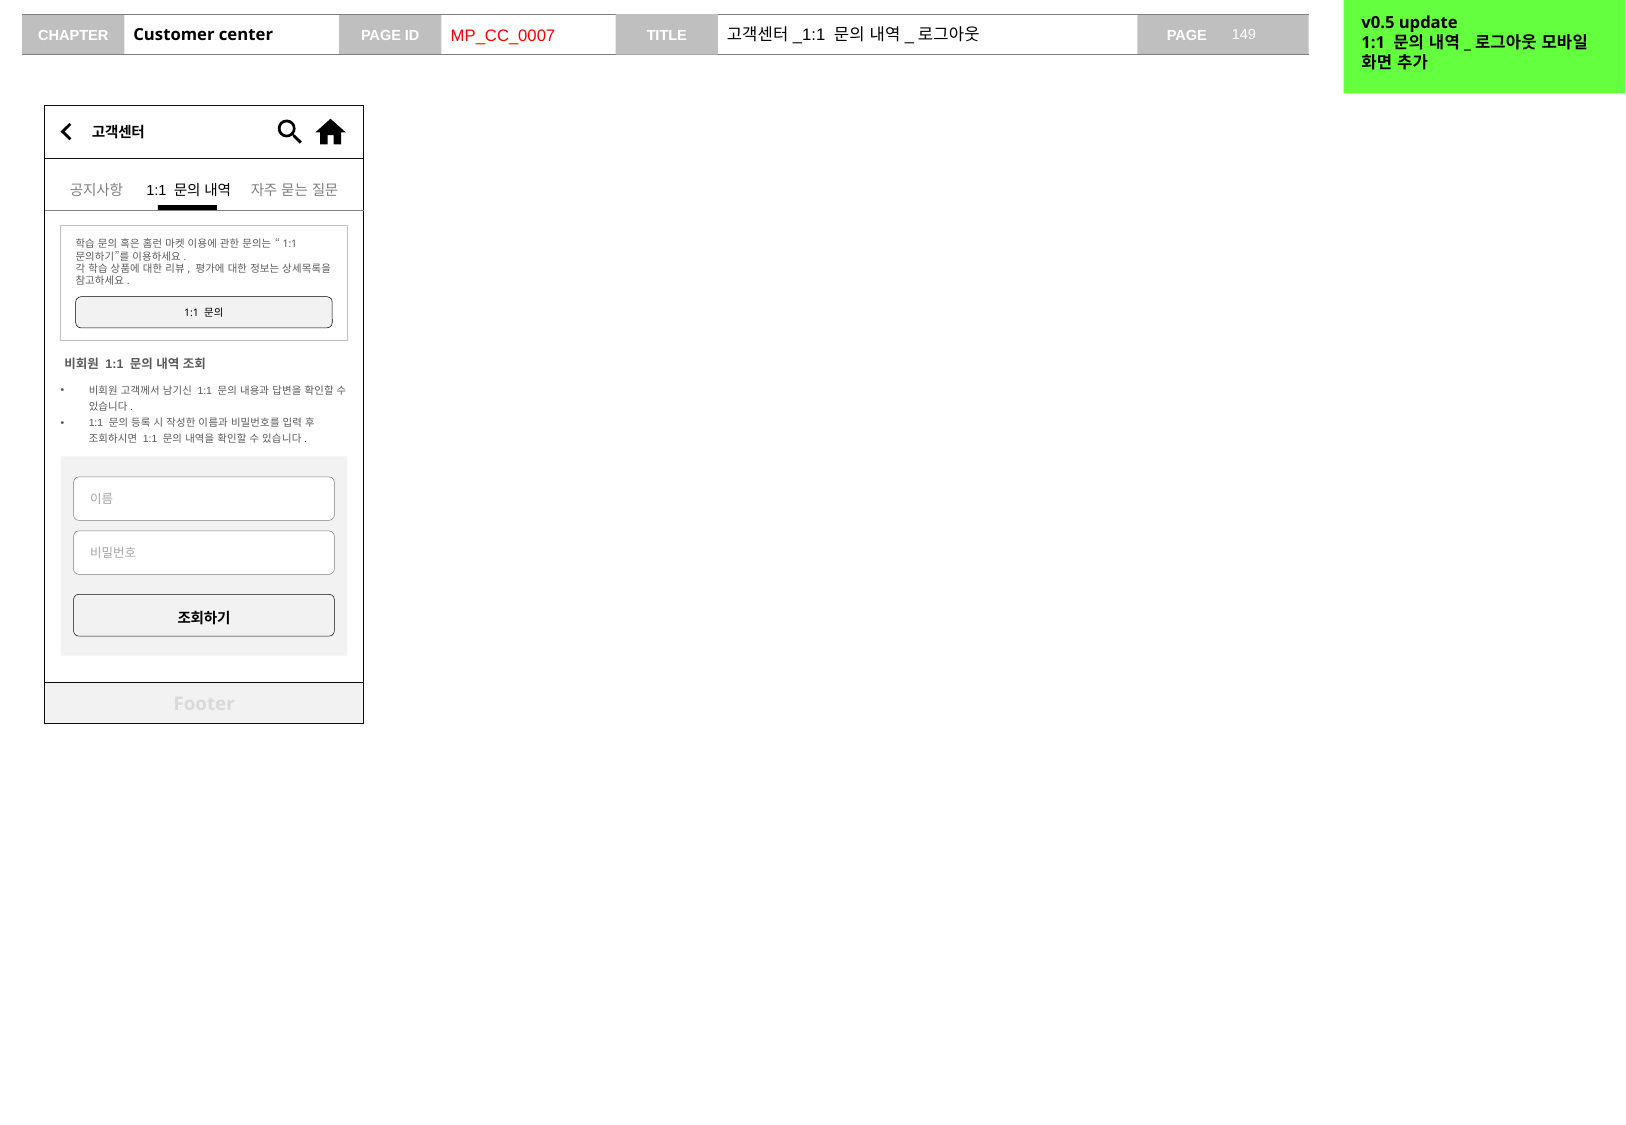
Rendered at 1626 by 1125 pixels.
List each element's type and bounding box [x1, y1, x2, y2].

title [124, 16, 340, 53]
text_box [43, 103, 366, 725]
list [441, 16, 616, 53]
text_box [1343, 0, 1625, 94]
list [717, 16, 1138, 53]
